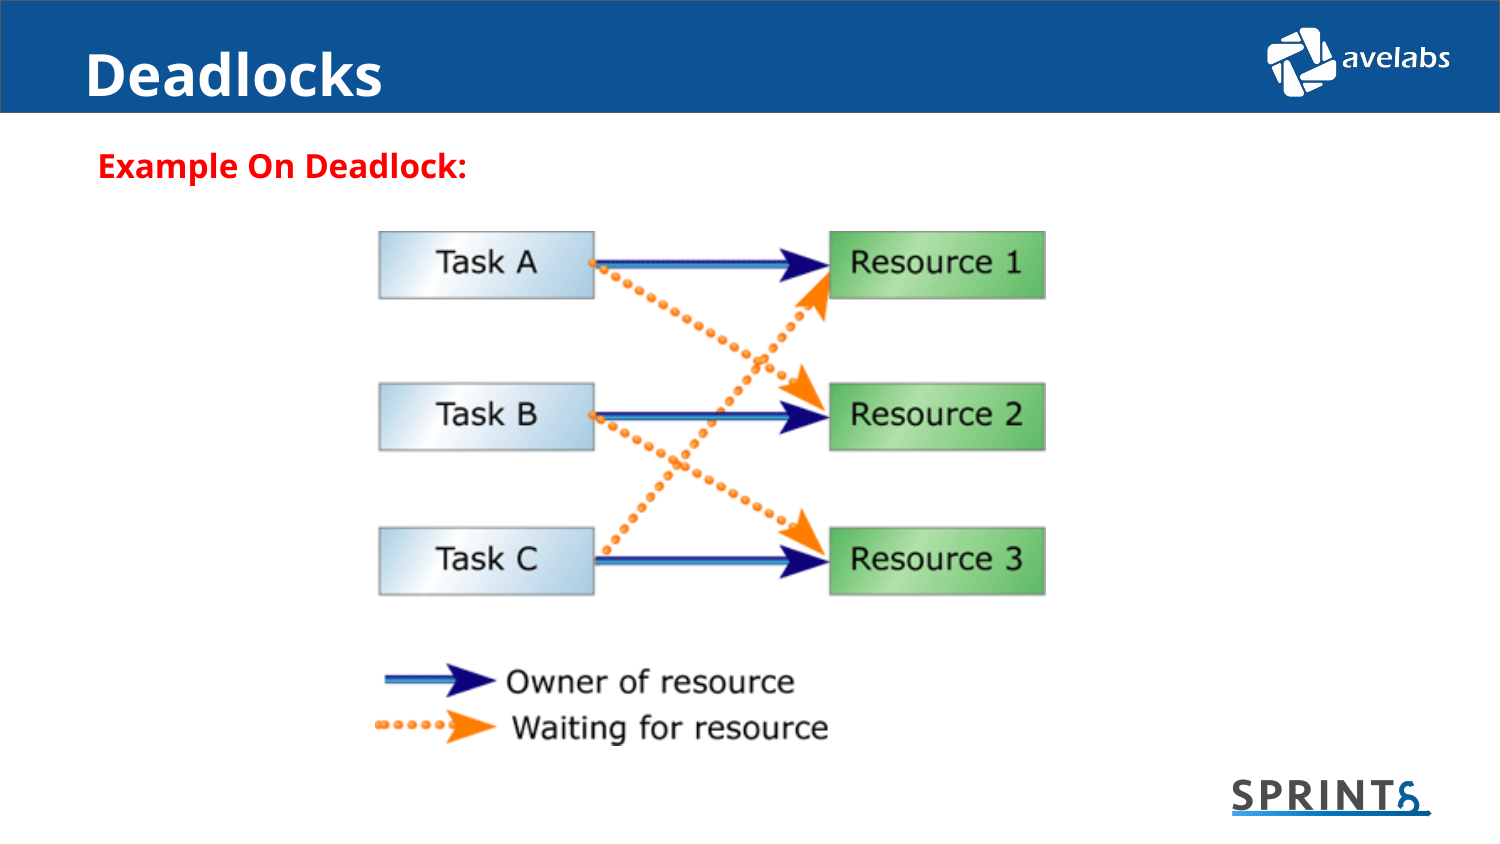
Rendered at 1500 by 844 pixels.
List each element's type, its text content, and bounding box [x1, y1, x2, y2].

picture [374, 231, 1046, 746]
picture [1229, 777, 1435, 819]
title Deadlocks [51, 0, 1449, 91]
picture [1255, 10, 1461, 113]
text_box Example On Deadlock: [63, 109, 1396, 489]
